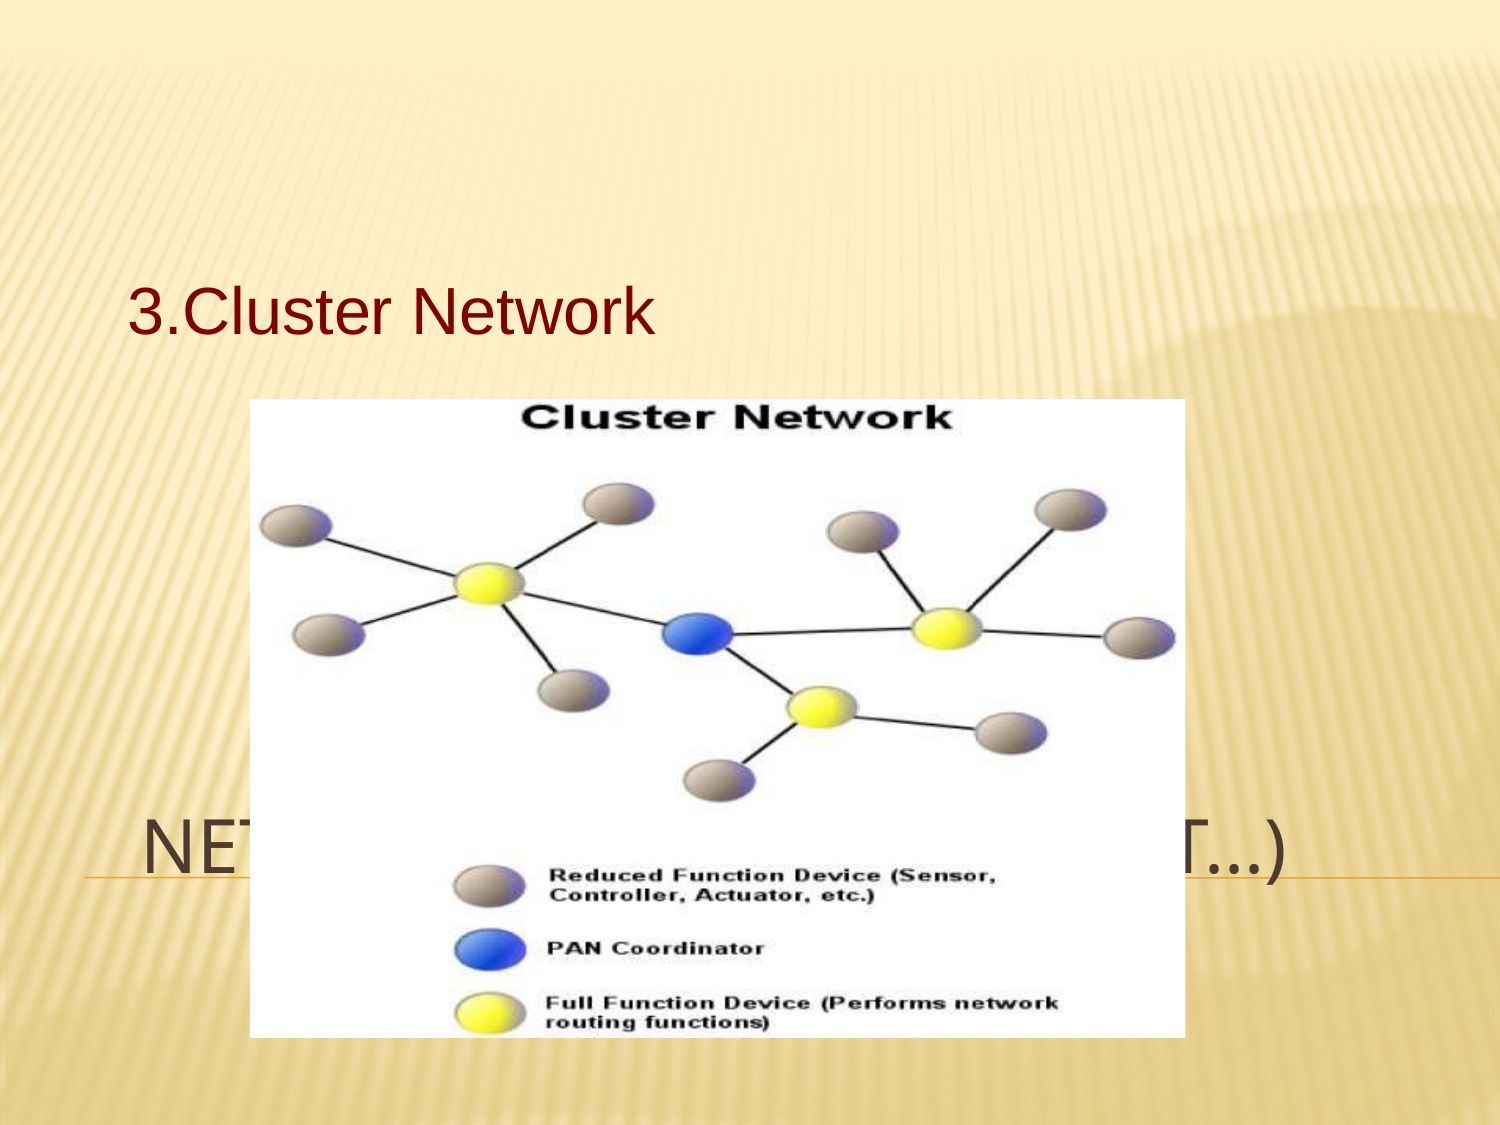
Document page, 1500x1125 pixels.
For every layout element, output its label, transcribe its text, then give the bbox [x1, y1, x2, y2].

text_box 3.Cluster Network [125, 265, 660, 349]
title Network Topologies(cont...) [62, 796, 249, 987]
title Network Topologies(cont...) [1186, 796, 1450, 987]
text_box [249, 399, 1186, 1038]
